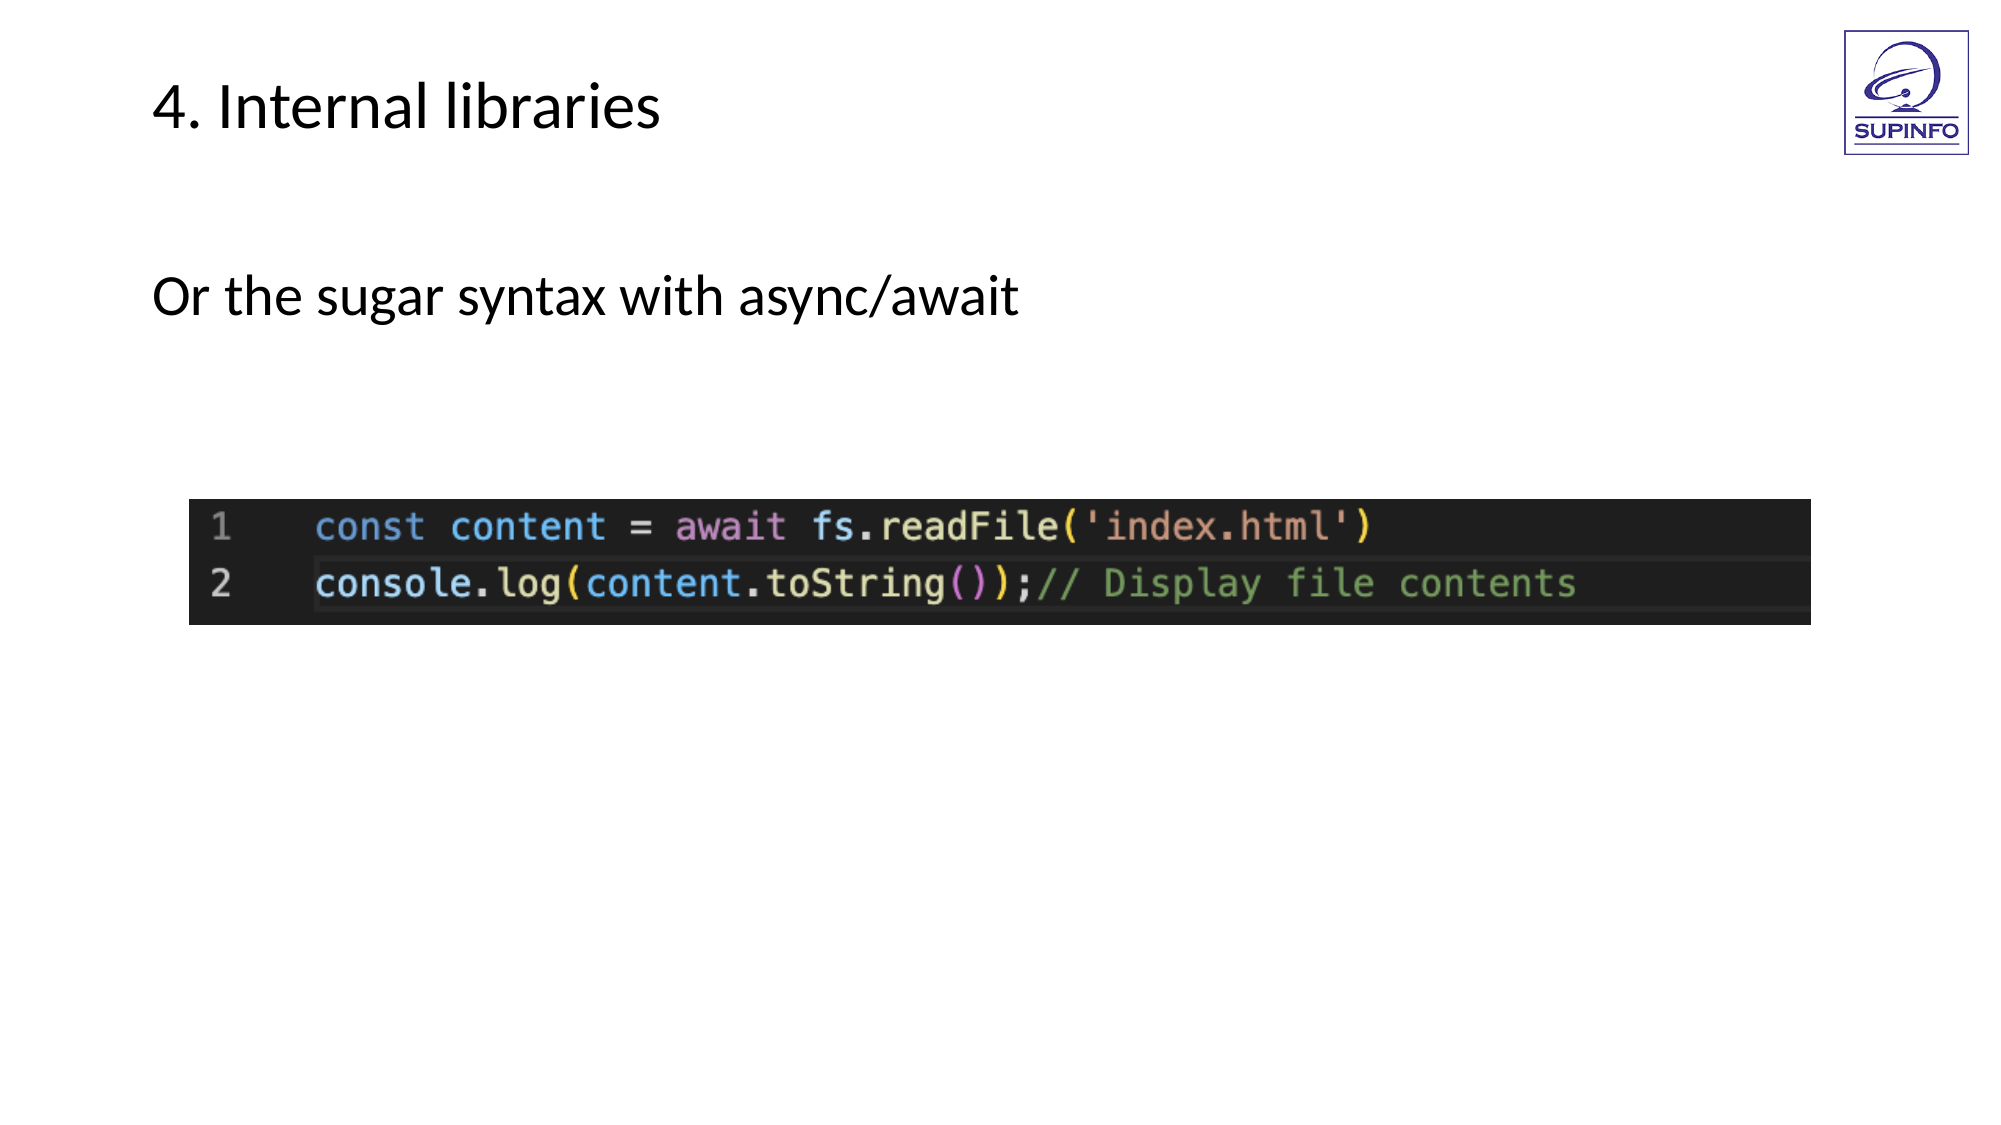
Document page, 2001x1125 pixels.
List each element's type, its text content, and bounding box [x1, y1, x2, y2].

picture [188, 499, 1812, 626]
list Or the sugar syntax with async/await [137, 257, 1863, 1014]
list 4. Internal libraries [137, 63, 1862, 157]
picture [1844, 30, 1969, 155]
